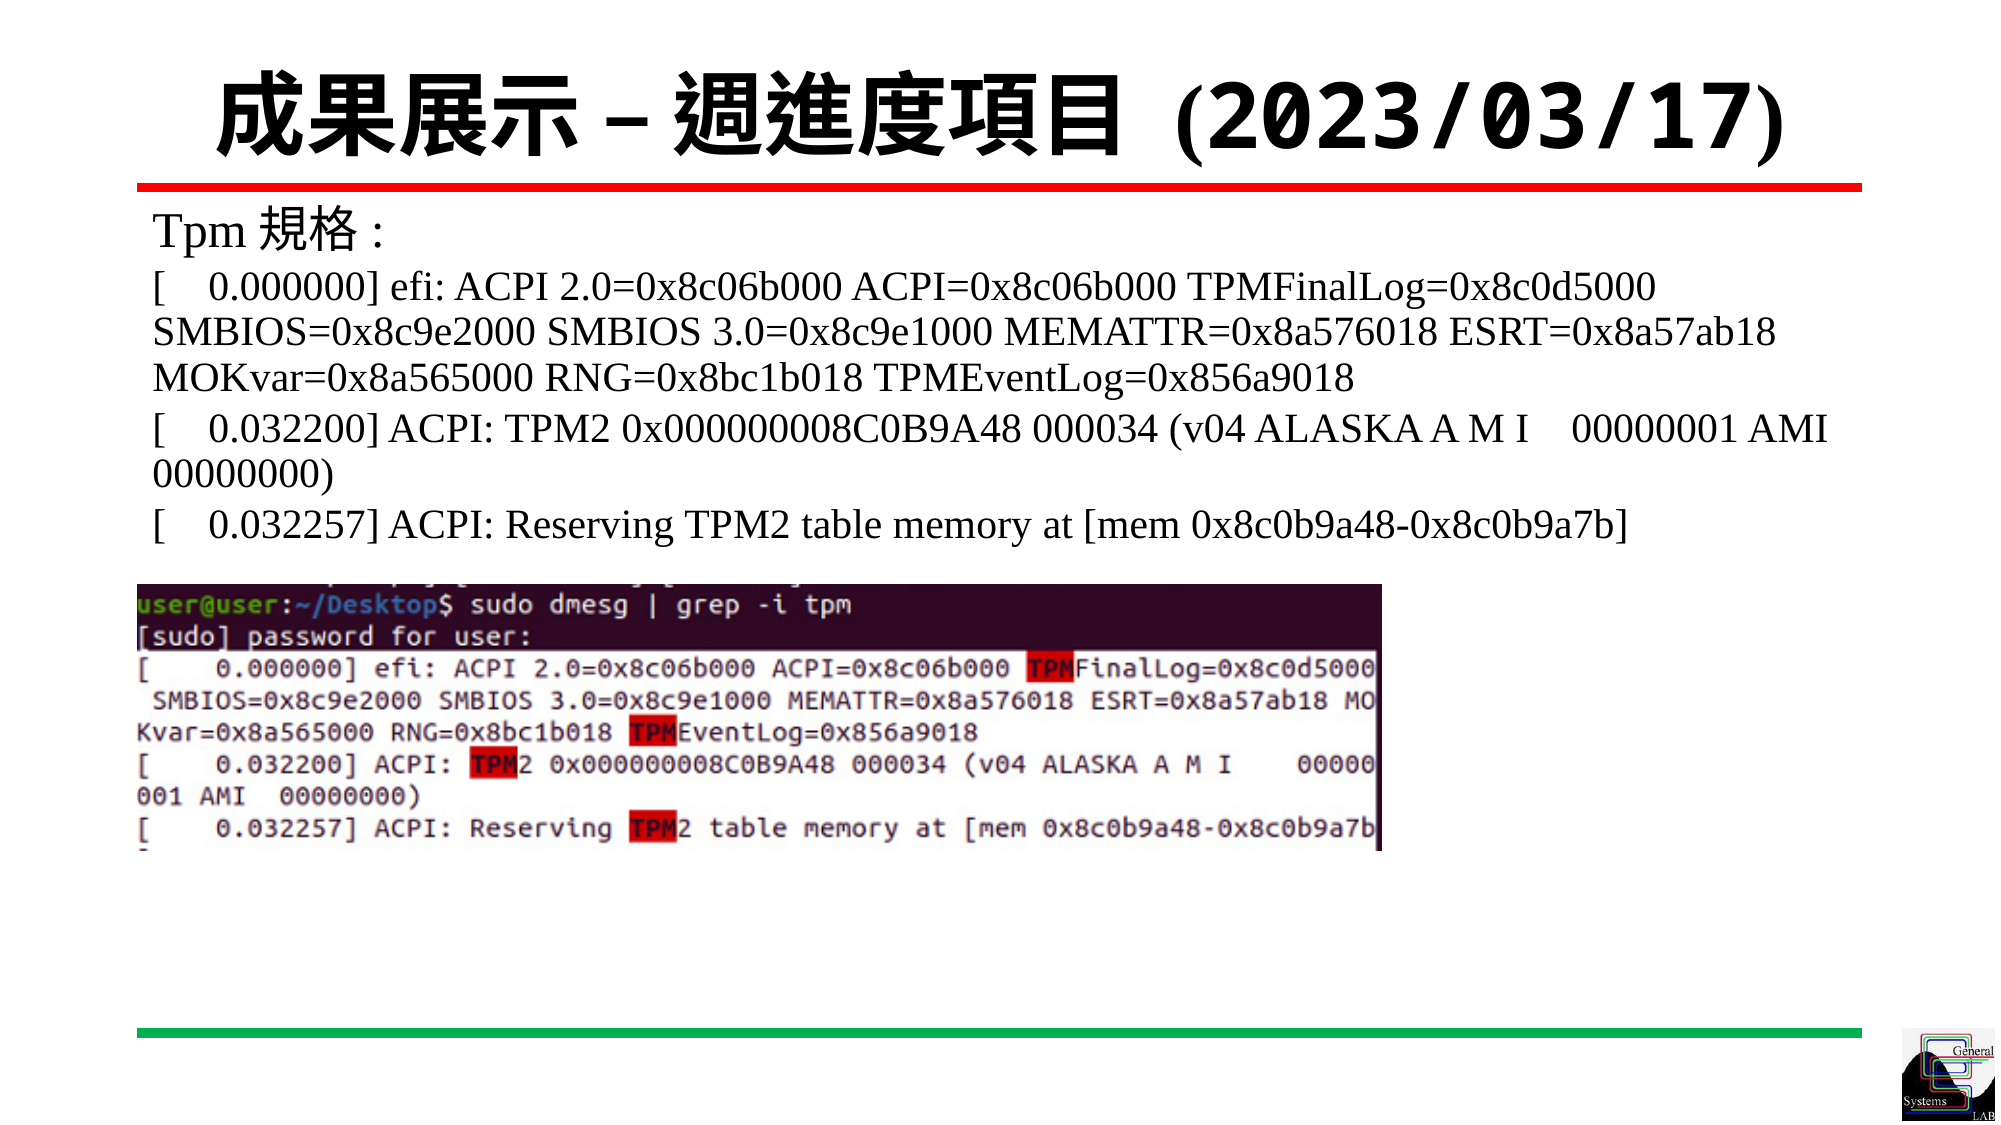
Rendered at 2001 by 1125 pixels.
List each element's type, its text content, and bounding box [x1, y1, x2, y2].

picture [1902, 1028, 1995, 1121]
title 成果展示 – 週進度項目 (2023/03/17) [137, 59, 1863, 178]
text_box Tpm規格: [ 0.000000] efi: ACPI 2.0=0x8c06b000 ACPI=0x8c06b000 TPMFinalLog=0x8c0d5000 SMBIOS=0x8c9e2000 SMBIOS 3.0=0x8c9e1000 MEMATTR=0x8a576018 ESRT=0x8a57ab18 MOKvar=0x8a565000 RNG=0x8bc1b018 TPMEventLog=0x856a9018 [ 0.032200] ACPI: TPM2 0x000000008C0B9A48 000034 (v04 ALASKA A M I 00000001 AMI 00000000) [ 0.032257] ACPI: Reserving TPM2 table memory at [mem 0x8c0b9a48-0x8c0b9a7b] [137, 197, 1863, 1032]
picture [137, 584, 1382, 851]
